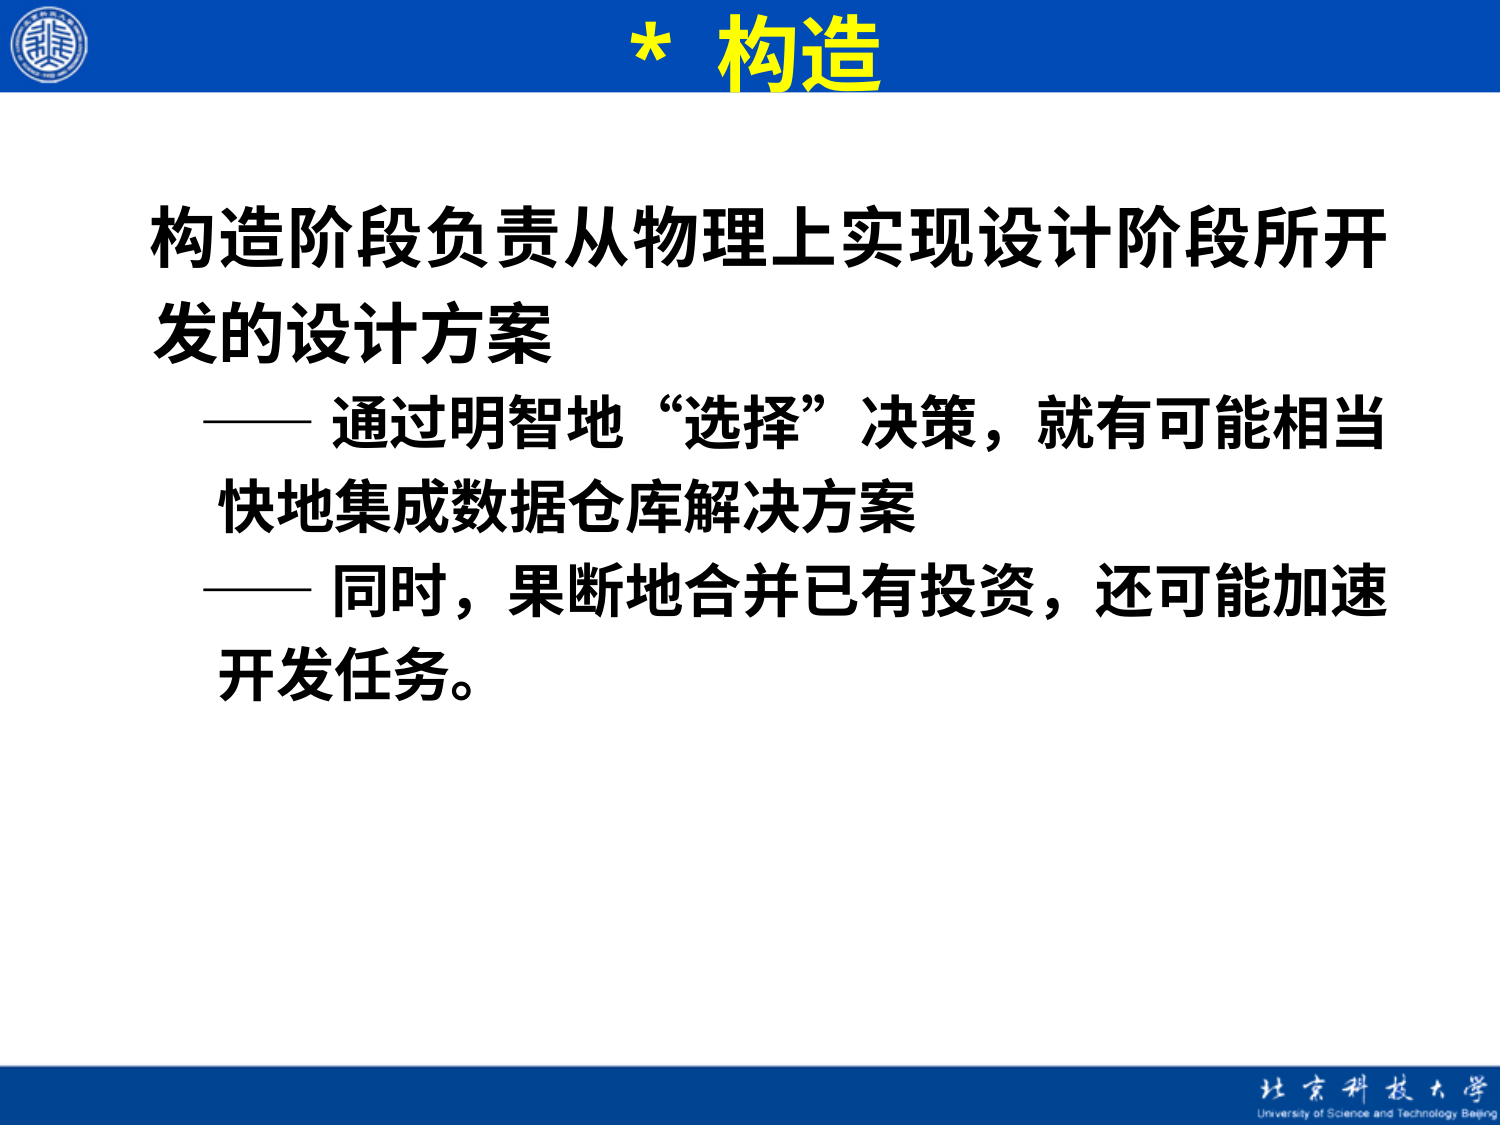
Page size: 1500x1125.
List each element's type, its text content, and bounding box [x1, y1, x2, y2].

title * 构造 [20, 0, 1491, 104]
list 构造阶段负责从物理上实现设计阶段所开发的设计方案 ——通过明智地“选择”决策，就有可能相当快地集成数据仓库解决方案 ——同时，果断地合并已有投资，还可能加速开发任务。 [81, 172, 1404, 999]
picture [0, 0, 1500, 1125]
